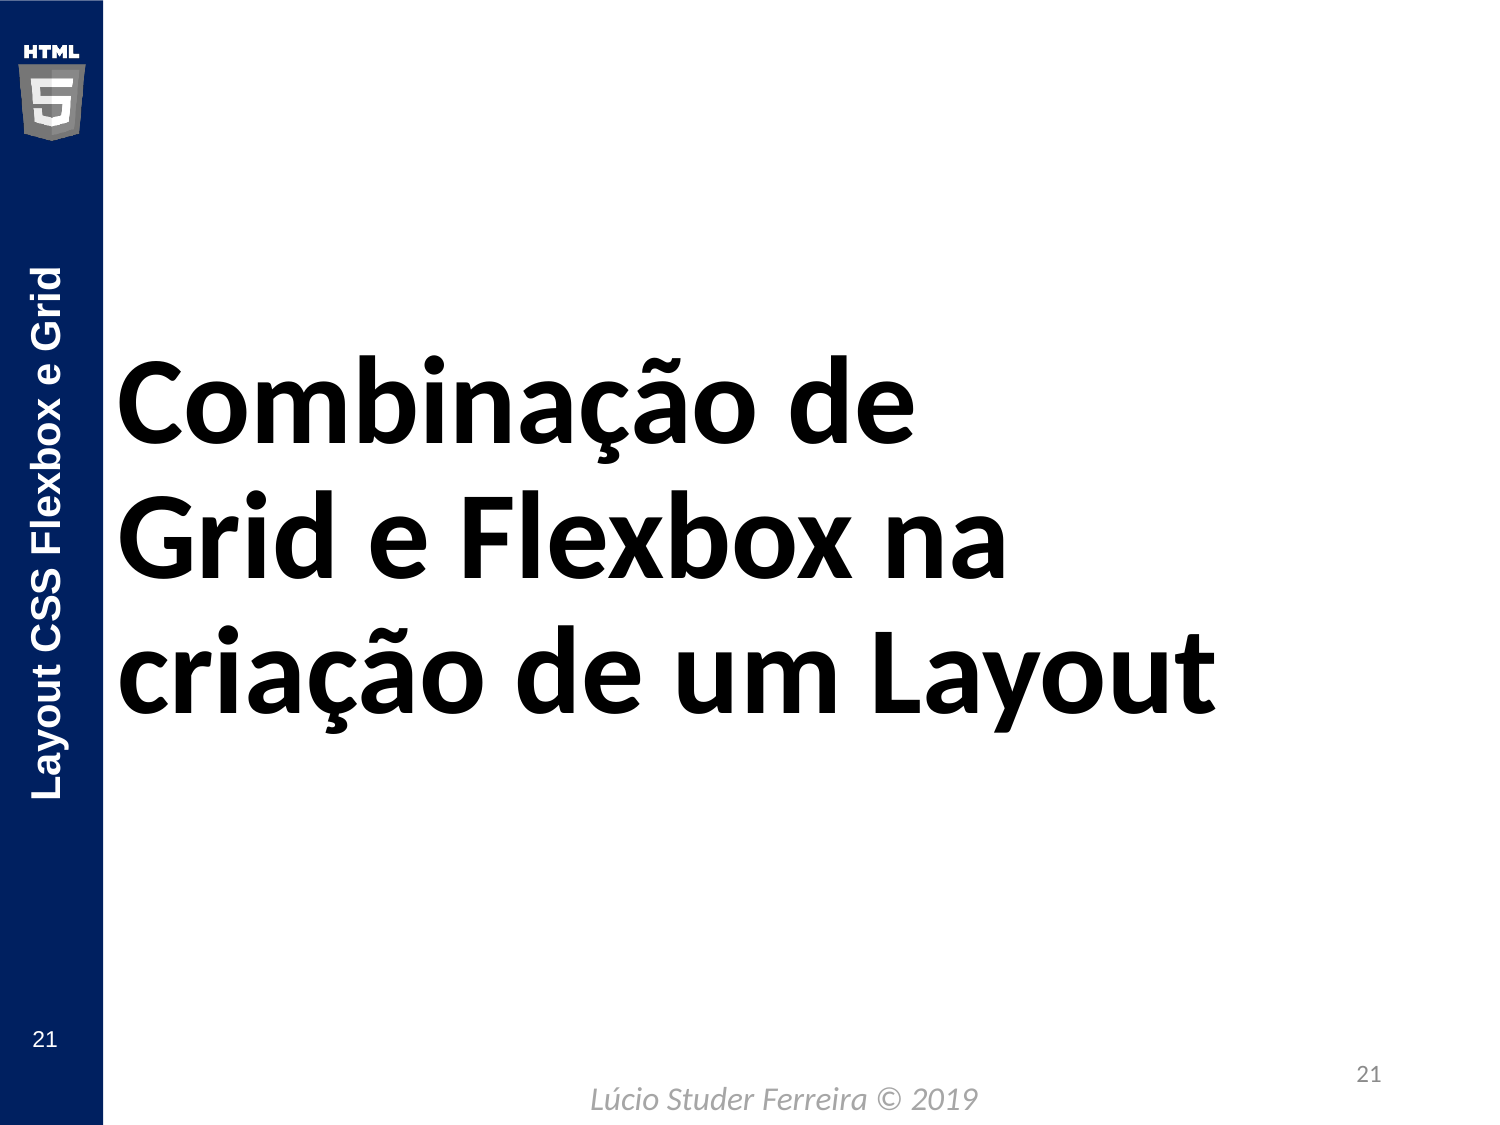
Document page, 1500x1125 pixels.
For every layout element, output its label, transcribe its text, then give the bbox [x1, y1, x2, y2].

title Combinação de Grid e Flexbox na criação de um Layout [102, 280, 1397, 749]
slide_number 21 [1059, 1042, 1397, 1103]
picture [4, 45, 99, 141]
